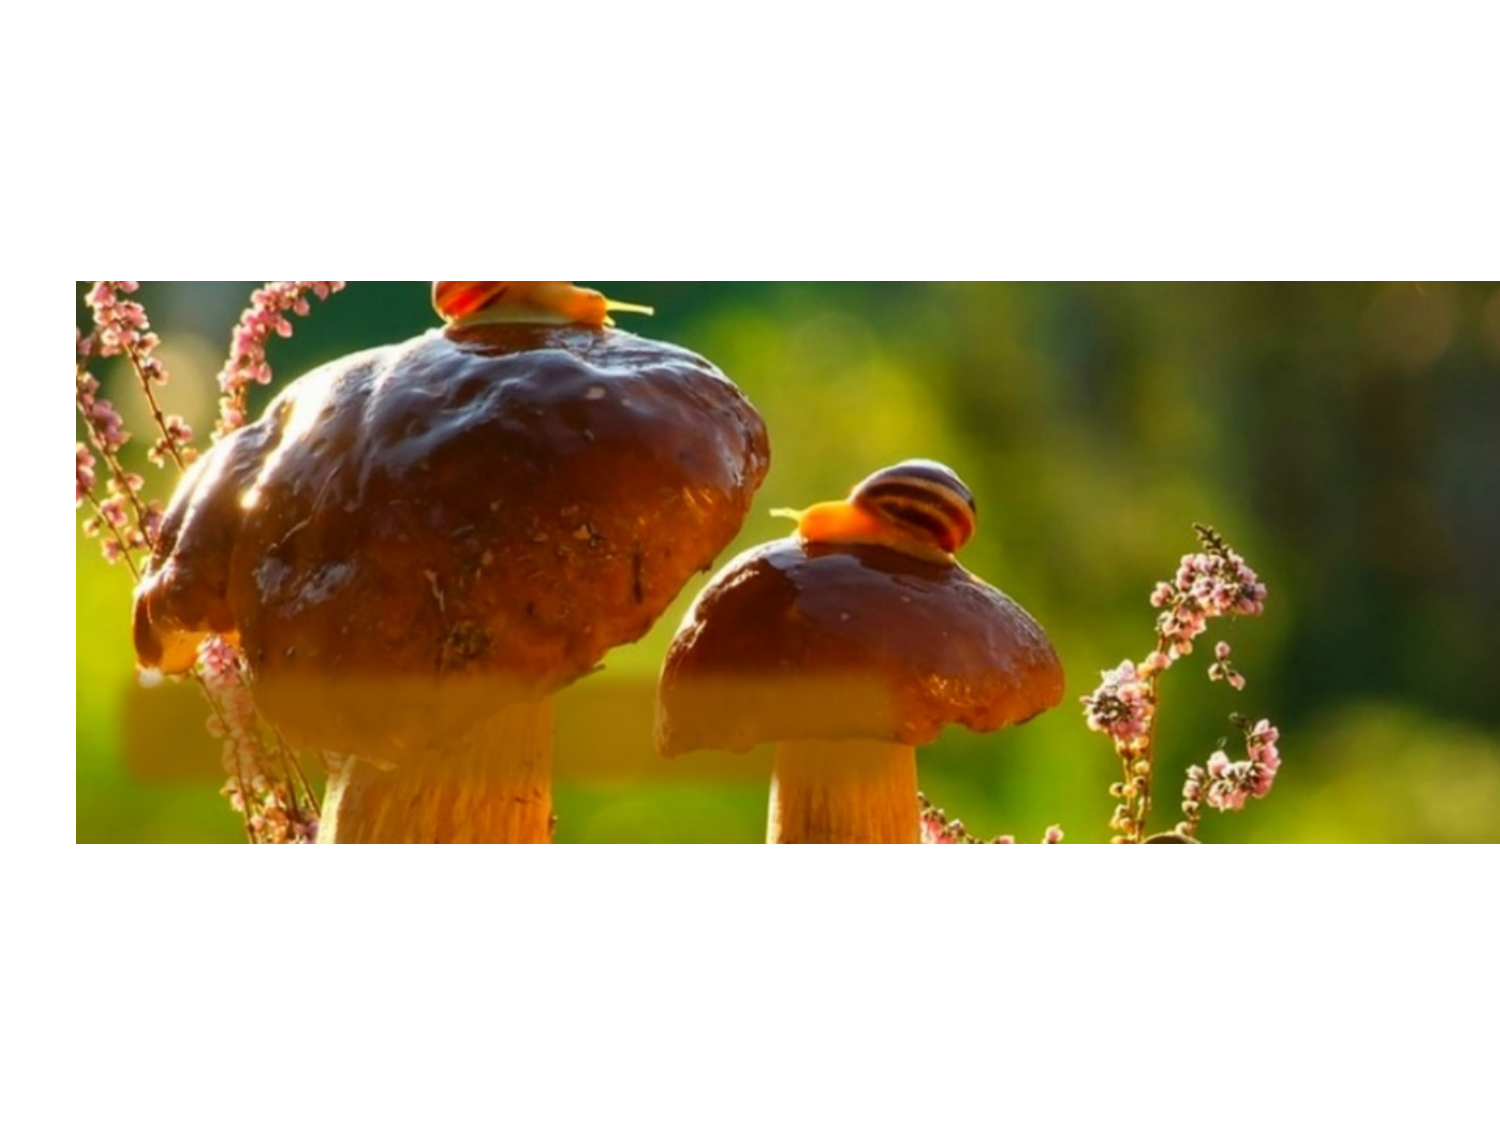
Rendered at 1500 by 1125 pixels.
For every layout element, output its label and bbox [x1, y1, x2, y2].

picture [76, 281, 1500, 844]
